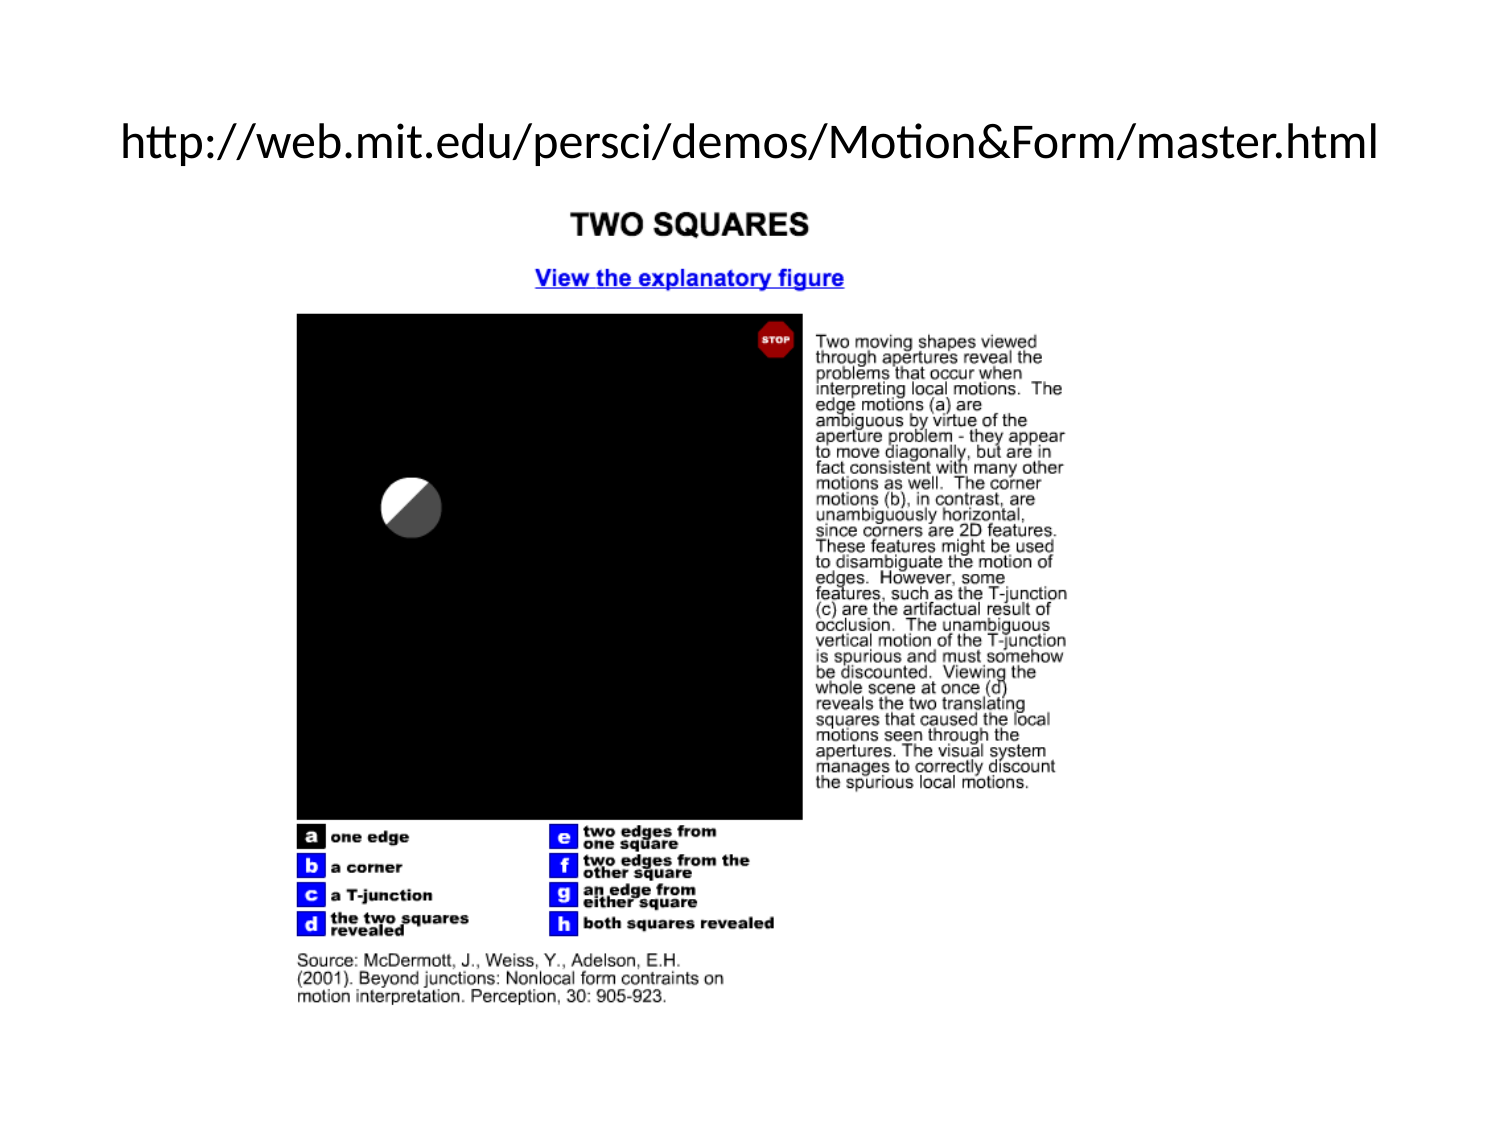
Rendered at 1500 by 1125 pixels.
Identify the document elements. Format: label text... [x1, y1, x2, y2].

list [0, 199, 1391, 1013]
title http://web.mit.edu/persci/demos/Motion&Form/master.html [75, 45, 1425, 233]
